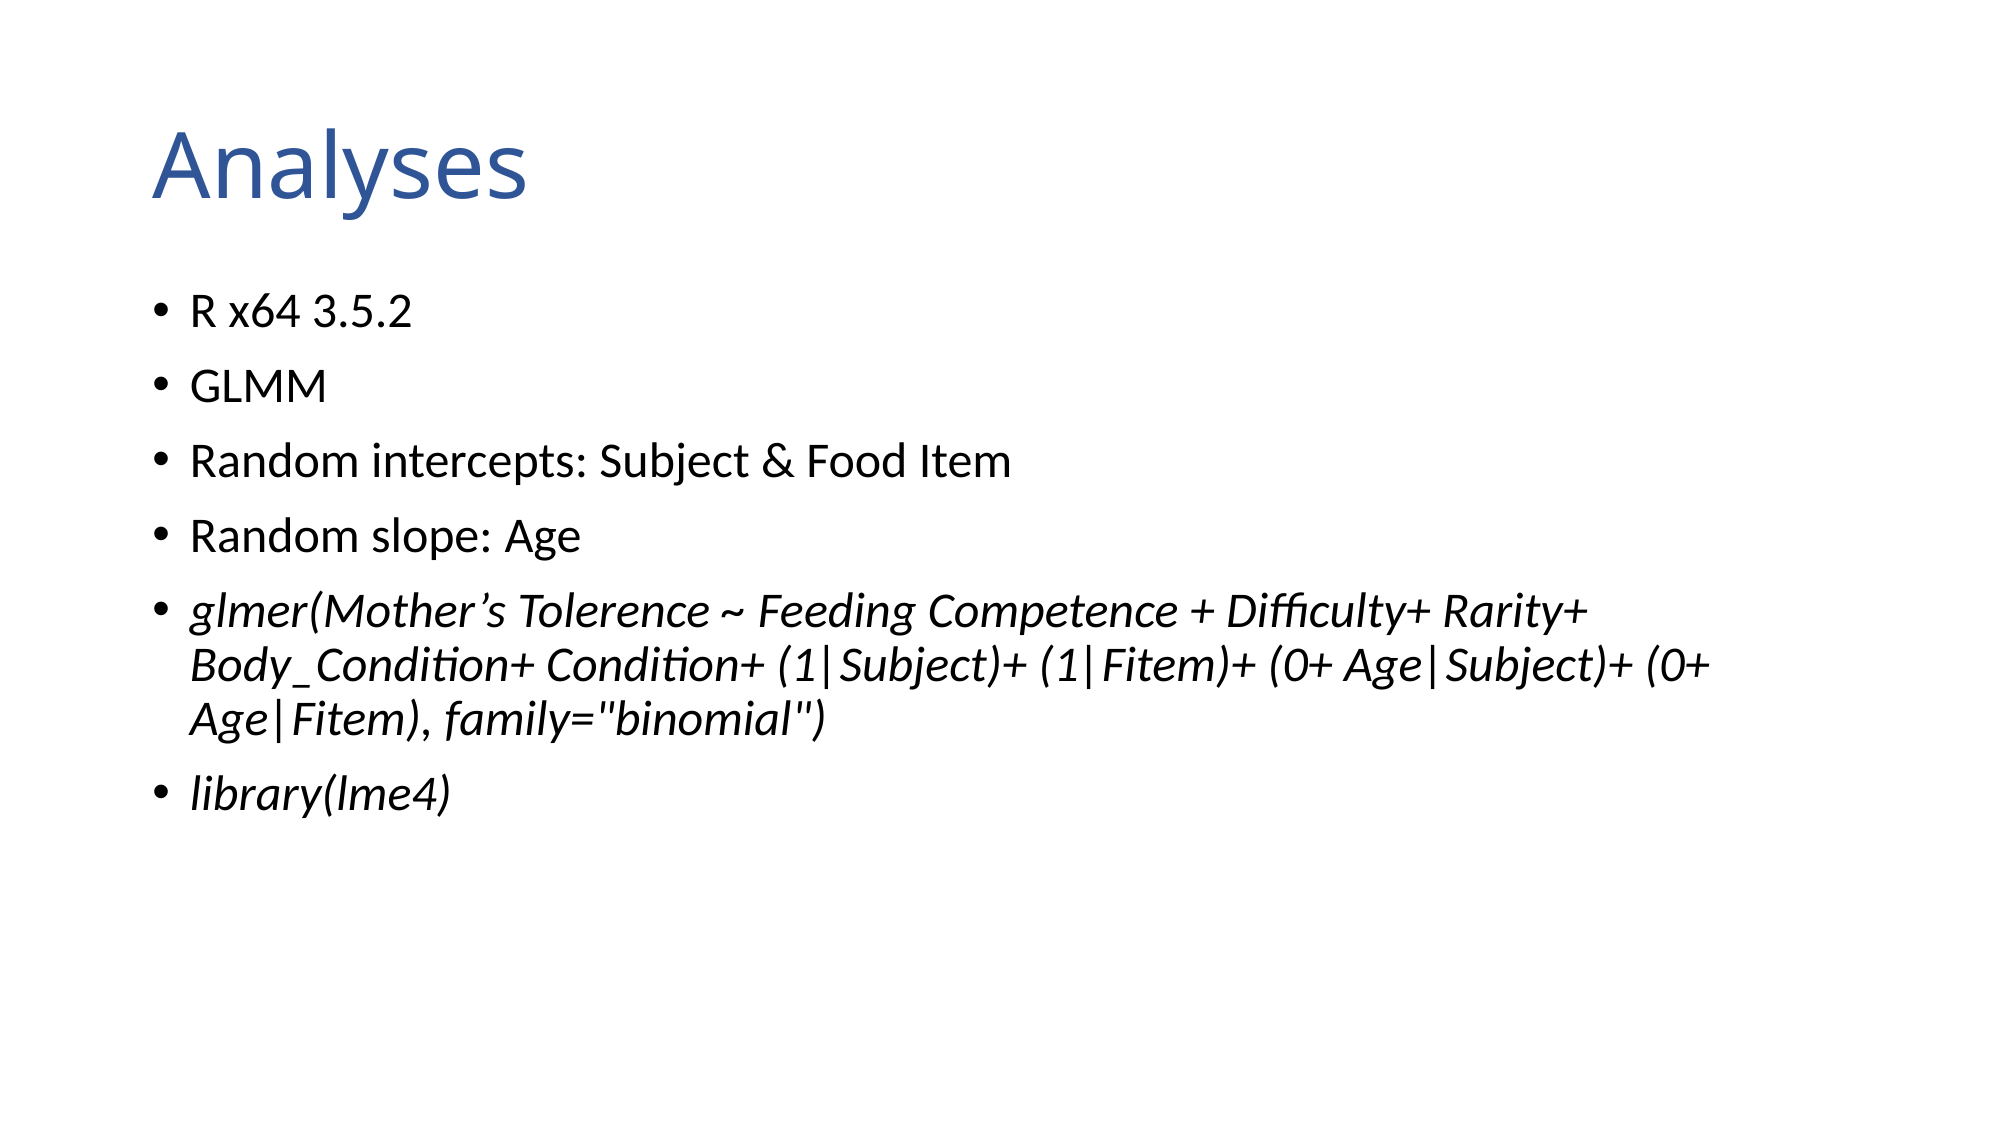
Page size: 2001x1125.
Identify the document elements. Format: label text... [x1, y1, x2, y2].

title Analyses [137, 59, 1863, 278]
list R x64 3.5.2 GLMM Random intercepts: Subject & Food Item Random slope: Age glmer(Mother’s Tolerence ~ Feeding Competence + Difficulty+ Rarity+ Body_Condition+ Condition+ (1|Subject)+ (1|Fitem)+ (0+ Age|Subject)+ (0+ Age|Fitem), family="binomial") library(lme4) [137, 277, 1747, 1018]
